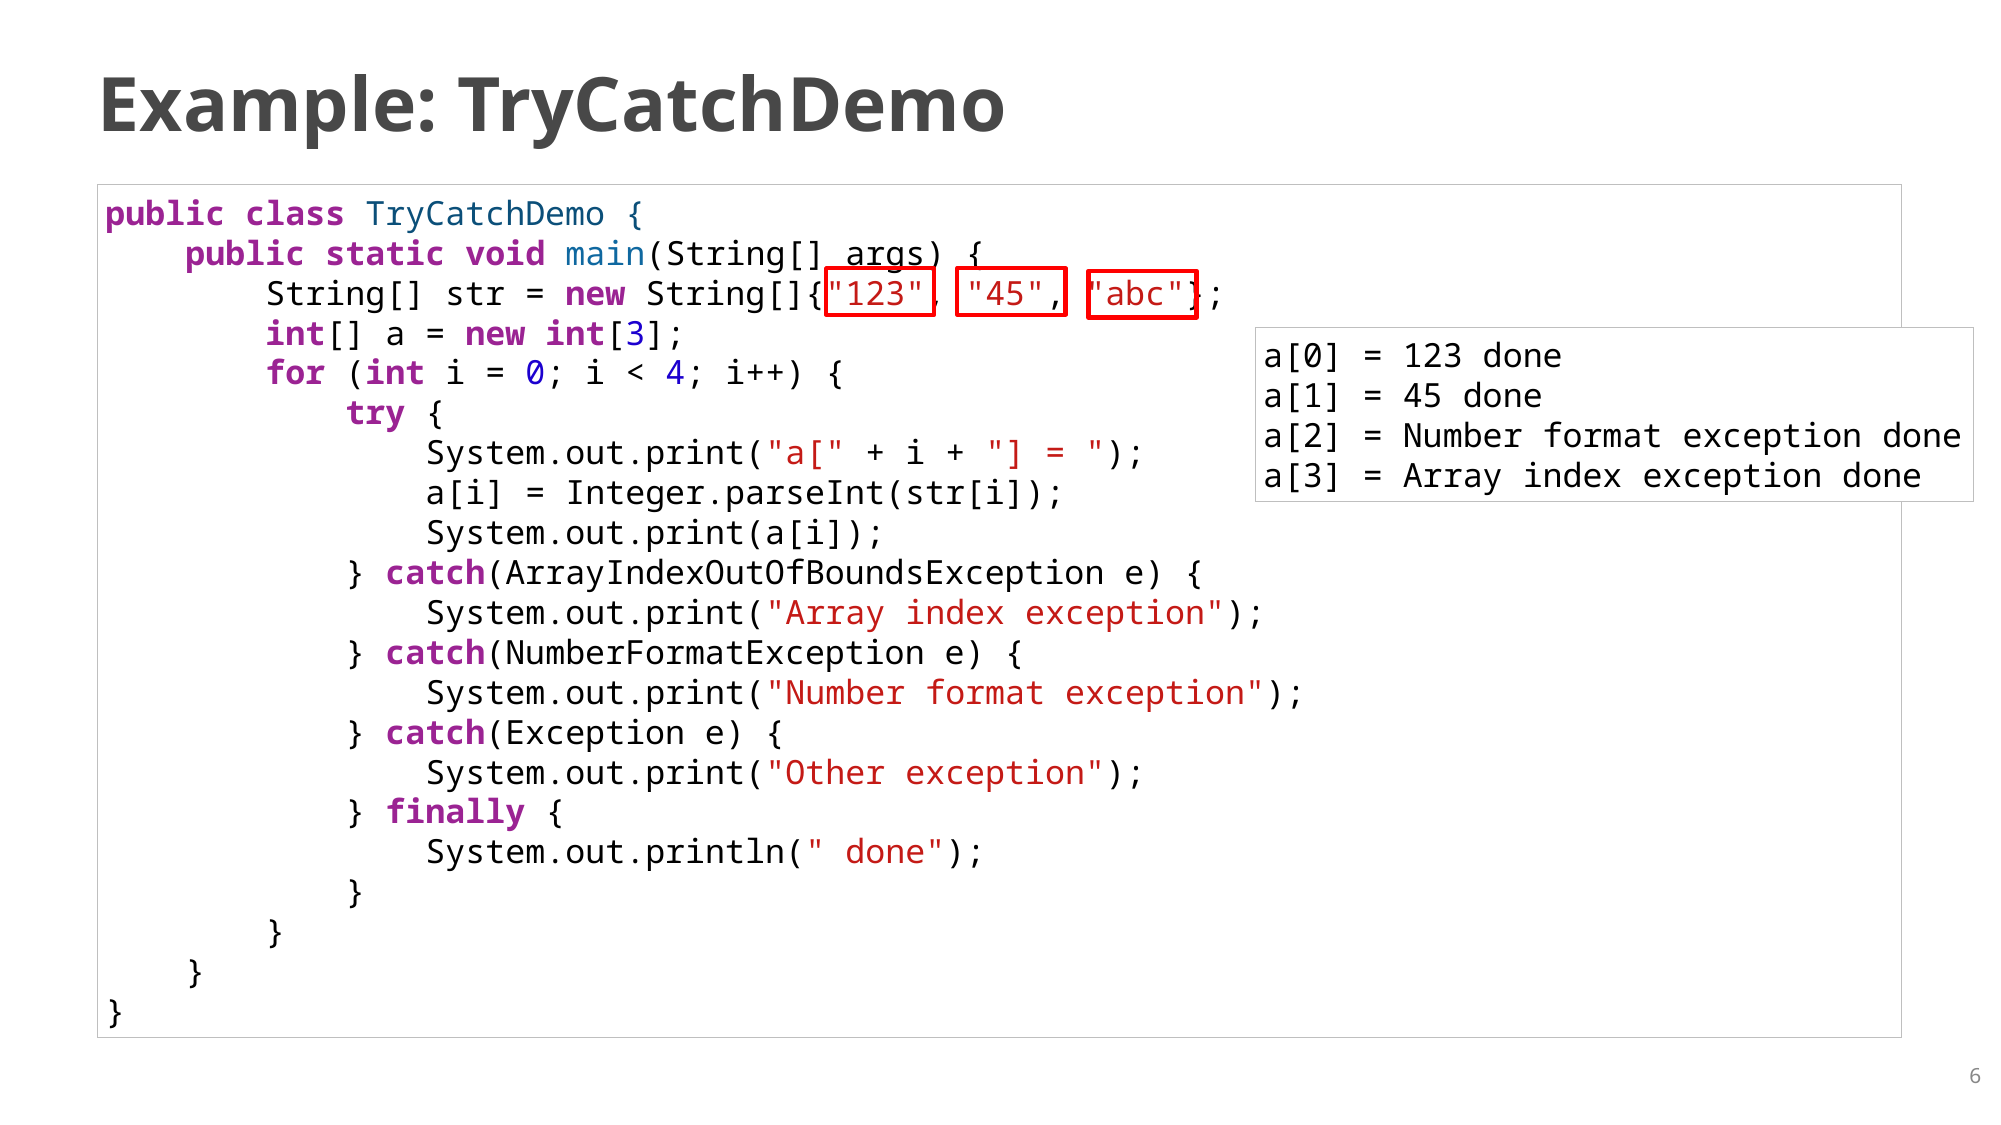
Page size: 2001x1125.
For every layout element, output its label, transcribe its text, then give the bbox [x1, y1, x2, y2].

text_box [957, 268, 1066, 315]
text_box [1088, 271, 1197, 318]
title Example: TryCatchDemo [89, 42, 1903, 162]
text_box [826, 268, 935, 315]
text_box public class TryCatchDemo { public static void main(String[] args) { String[] str = new String[]{"123", "45", "abc"}; int[] a = new int[3]; for (int i = 0; i < 4; i++) { try { System.out.print("a[" + i + "] = "); a[i] = Integer.parseInt(str[i]); System.out.print(a[i]); } catch(ArrayIndexOutOfBoundsException e) { System.out.print("Array index exception"); } catch(NumberFormatException e) { System.out.print("Number format exception"); } catch(Exception e) { System.out.print("Other exception"); } finally { System.out.println(" done"); } } } } [97, 184, 1902, 1038]
slide_number 6 [1958, 1056, 1990, 1097]
text_box a[0] = 123 done a[1] = 45 done a[2] = Number format exception done a[3] = Array index exception done [1255, 327, 1974, 502]
